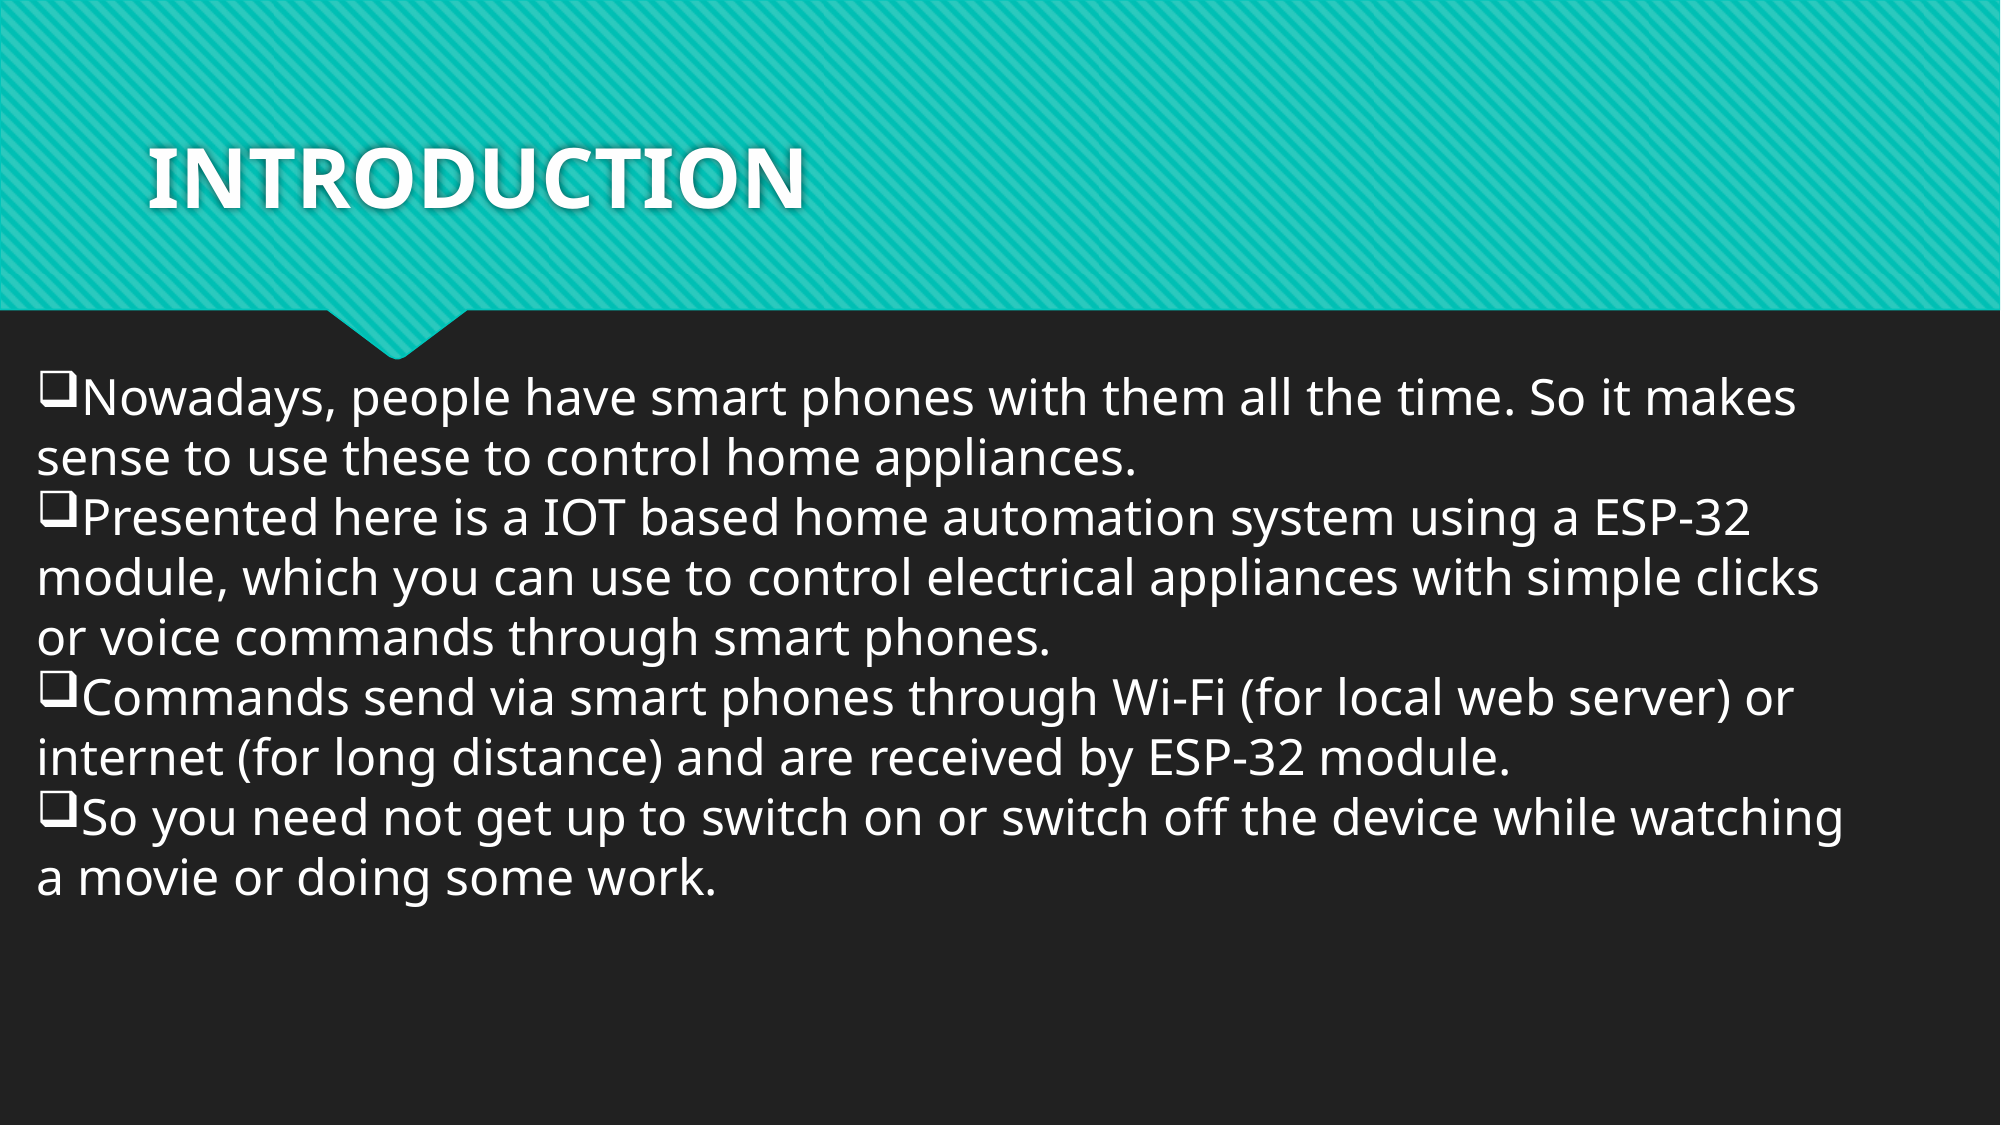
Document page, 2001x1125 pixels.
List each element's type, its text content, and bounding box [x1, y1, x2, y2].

title INTRODUCTION [132, 73, 1868, 233]
text_box Nowadays, people have smart phones with them all the time. So it makes sense to use these to control home appliances. Presented here is a IOT based home automation system using a ESP-32 module, which you can use to control electrical appliances with simple clicks or voice commands through smart phones. Commands send via smart phones through Wi-Fi (for local web server) or internet (for long distance) and are received by ESP-32 module. So you need not get up to switch on or switch off the device while watching a movie or doing some work. [21, 358, 1868, 913]
